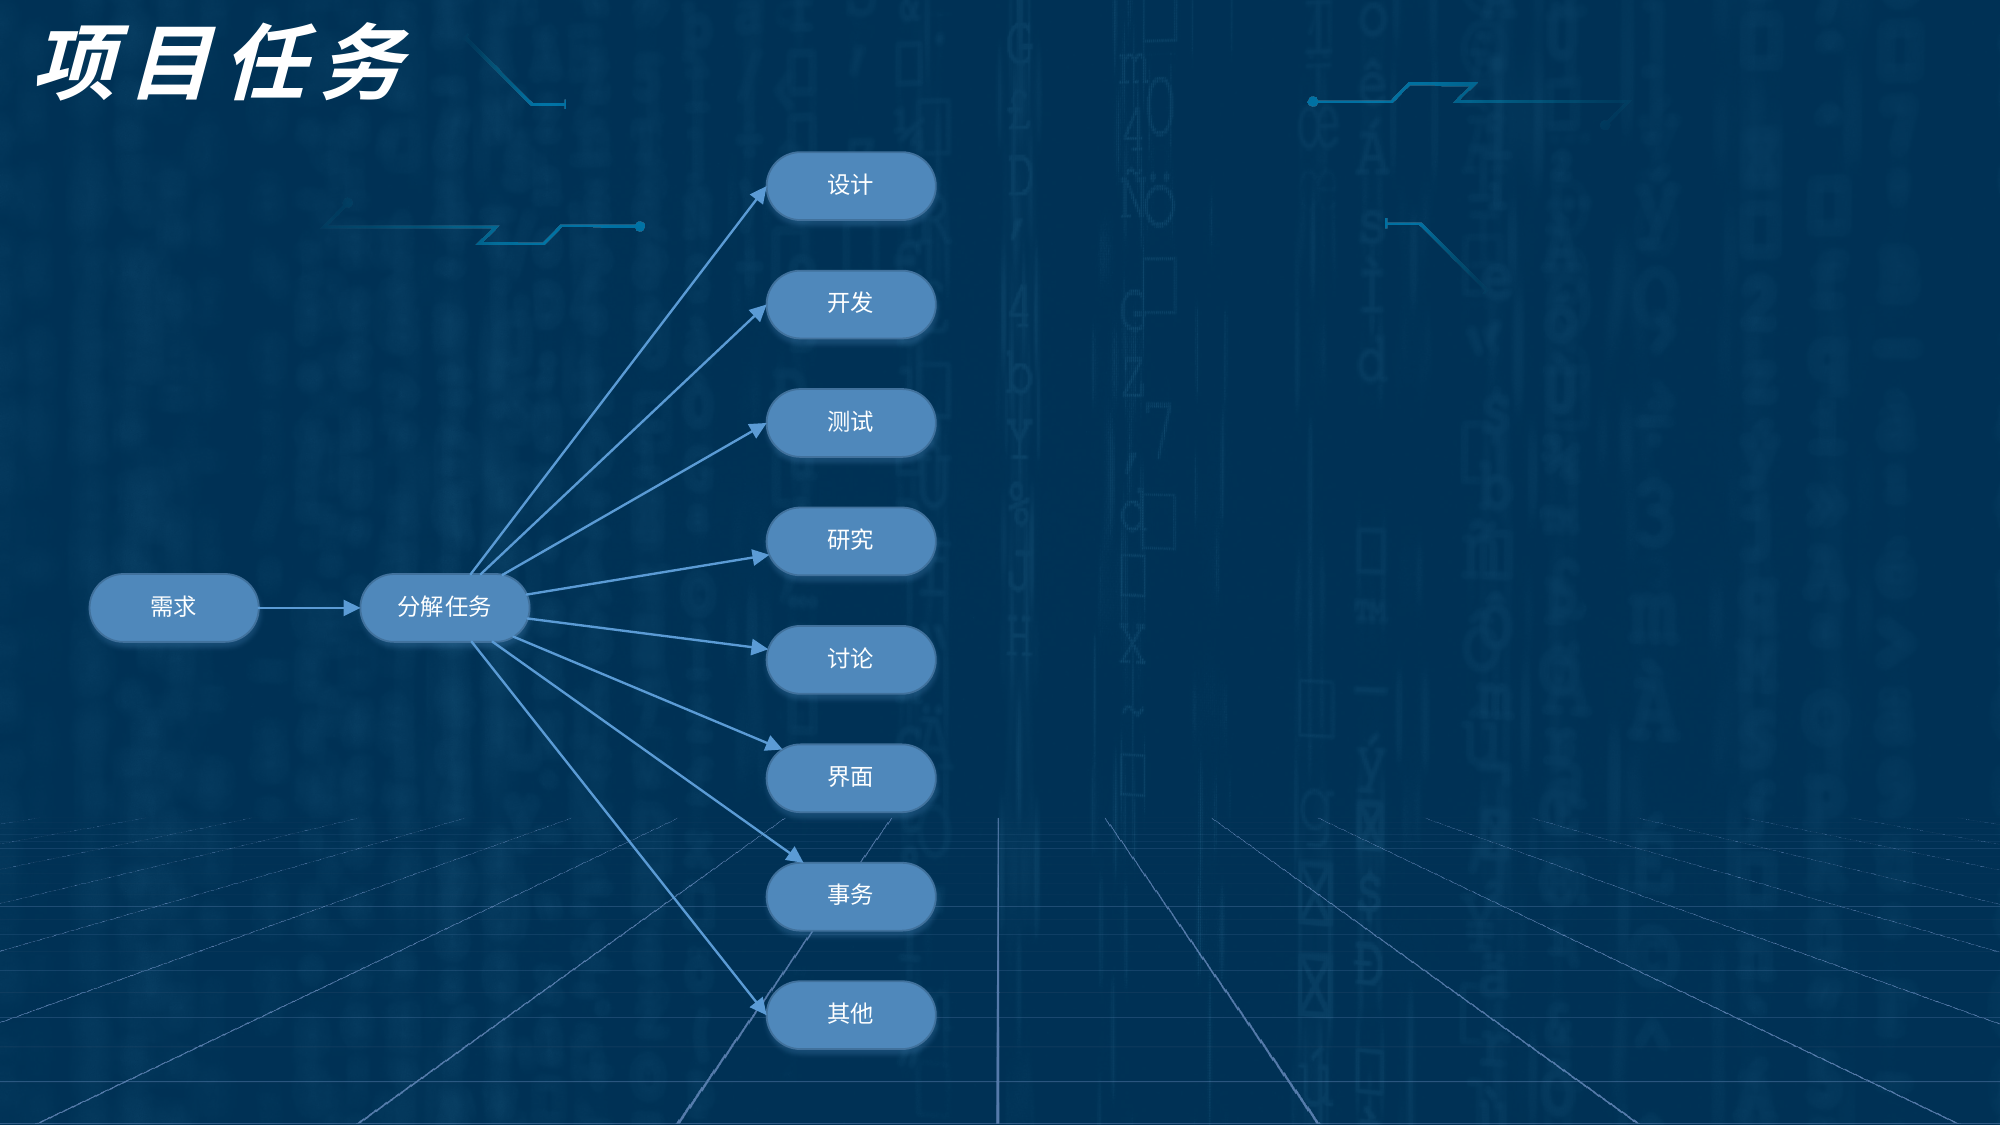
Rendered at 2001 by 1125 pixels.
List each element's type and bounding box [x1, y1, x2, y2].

picture [0, 0, 2000, 1125]
text_box [1353, 0, 1586, 146]
text_box [366, 33, 599, 146]
